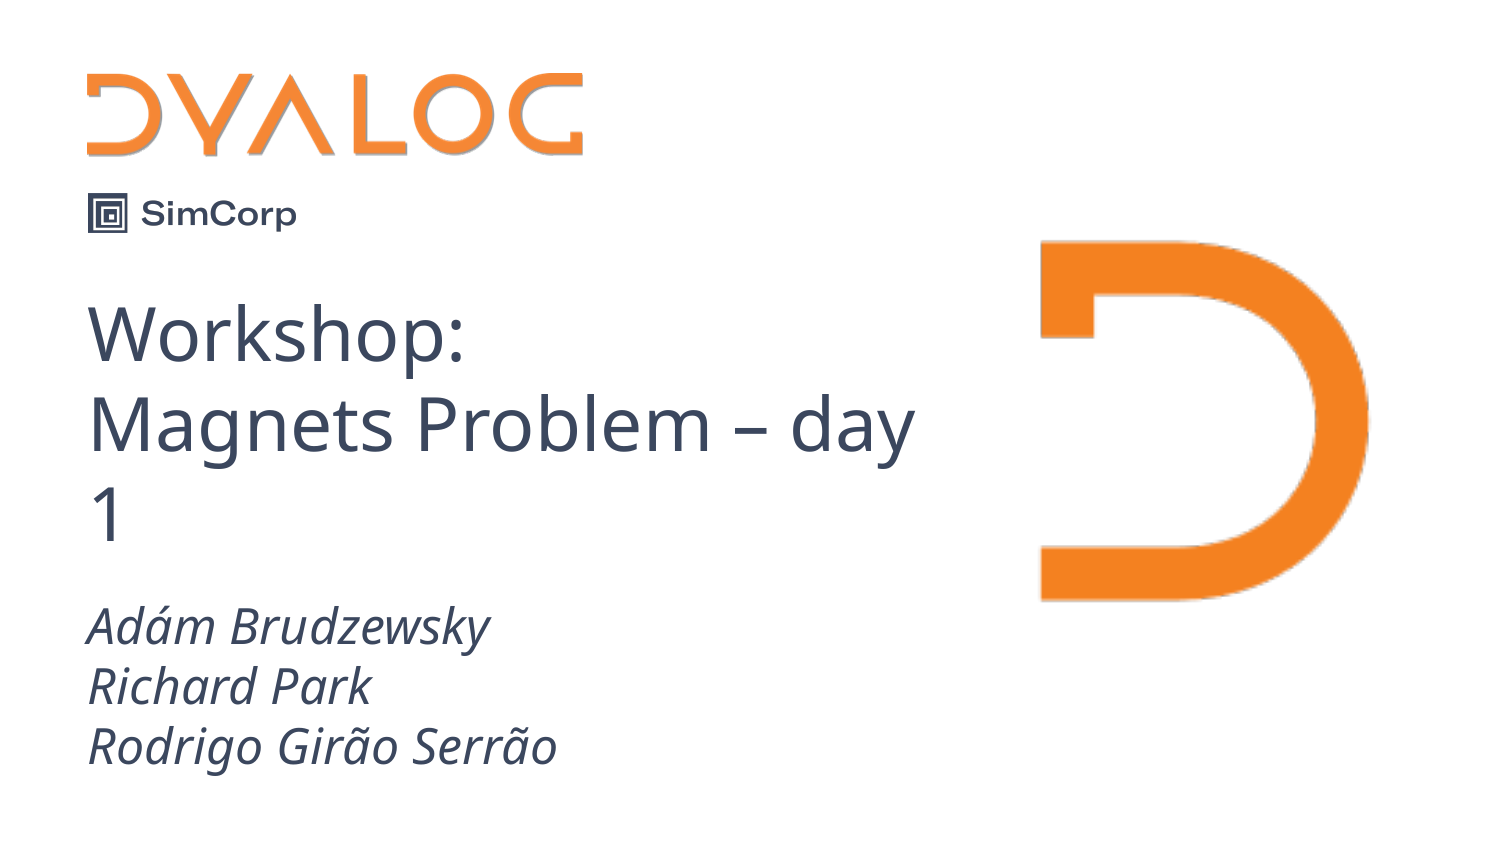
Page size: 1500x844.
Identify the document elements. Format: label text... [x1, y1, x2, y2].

picture [984, 200, 1427, 644]
title Workshop: Magnets Problem – day 1 [72, 276, 943, 567]
picture [87, 73, 583, 181]
list Adám Brudzewsky Richard Park Rodrigo Girão Serrão [72, 613, 906, 782]
picture [88, 193, 296, 233]
